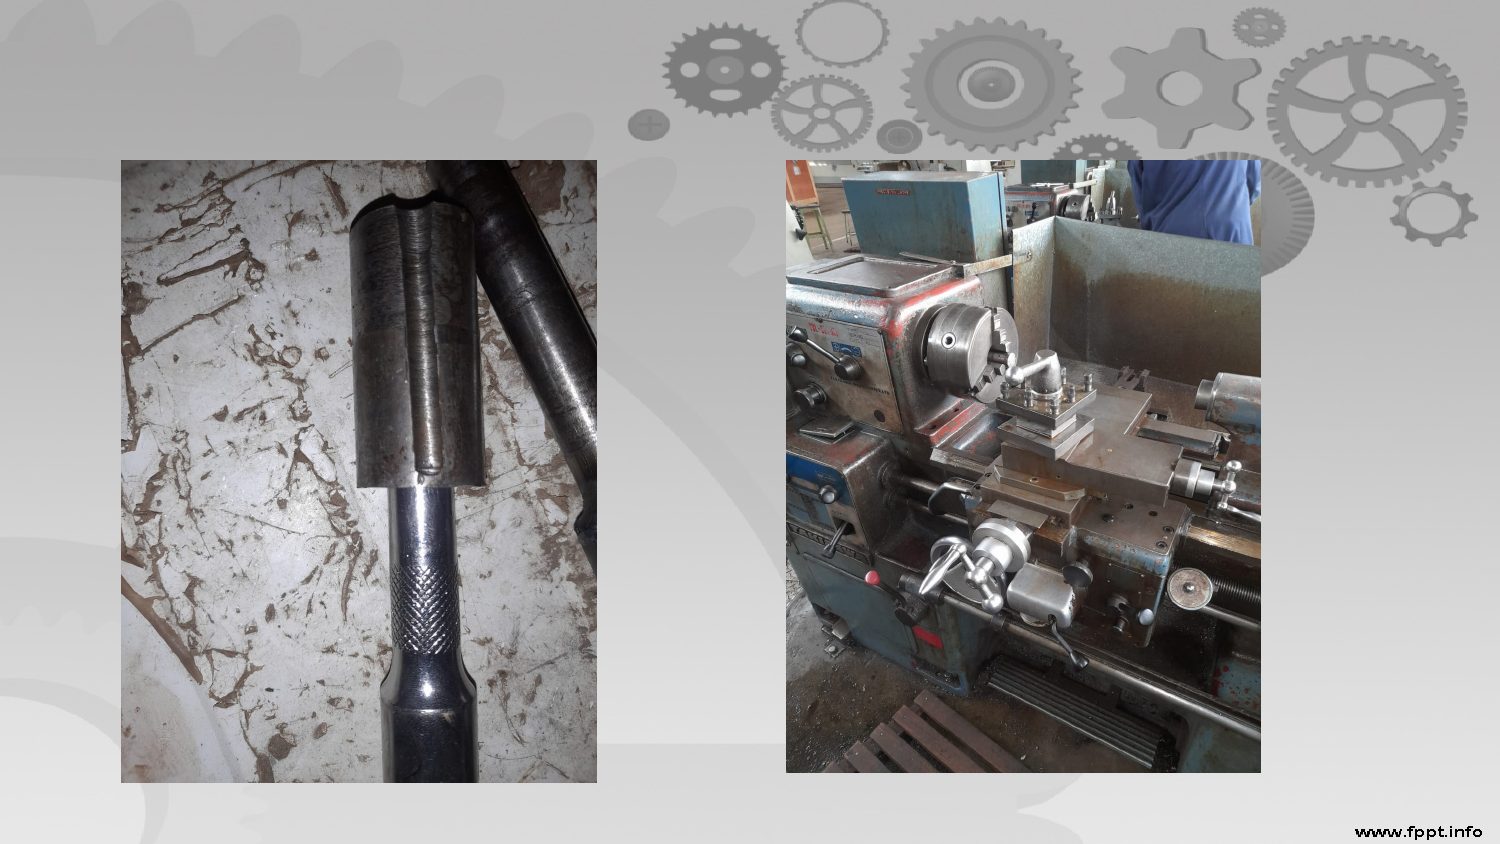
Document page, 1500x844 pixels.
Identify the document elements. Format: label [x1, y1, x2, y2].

picture [0, 0, 1500, 844]
text_box [161, 25, 1231, 92]
